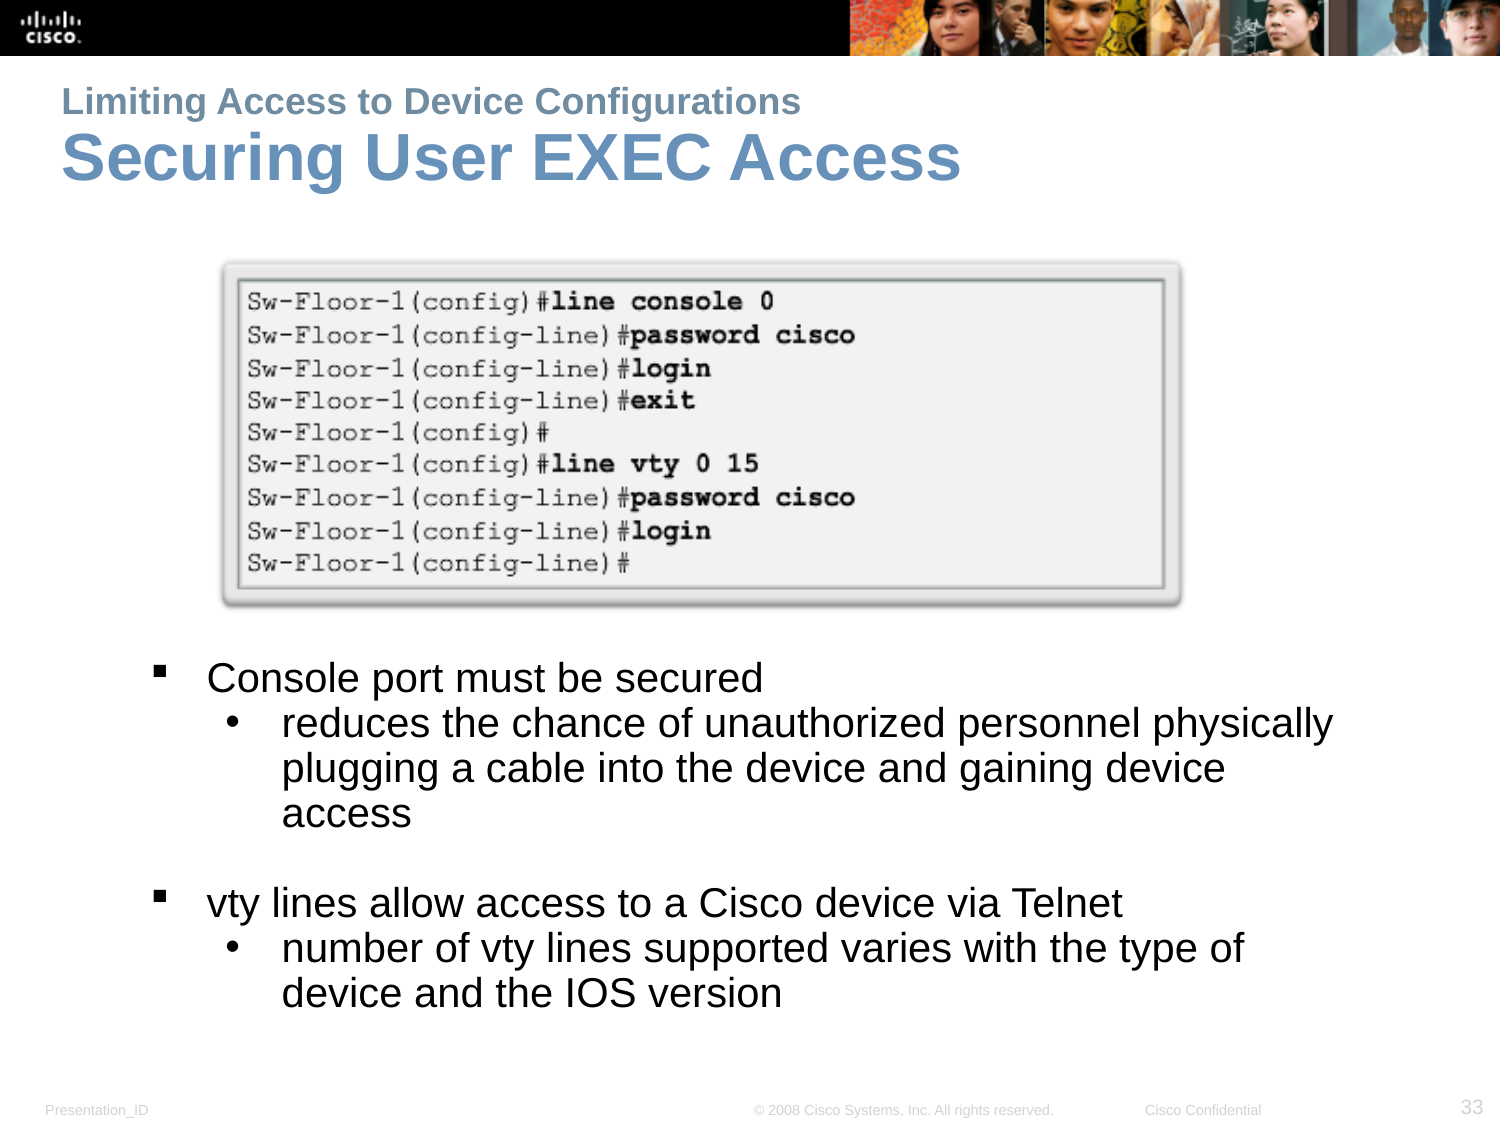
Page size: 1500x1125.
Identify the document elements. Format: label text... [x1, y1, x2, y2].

title Limiting Access to Device Configurations Securing User EXEC Access [47, 64, 1385, 202]
picture [0, 0, 1500, 56]
picture [184, 224, 1213, 644]
text_box Console port must be secured reduces the chance of unauthorized personnel physically plugging a cable into the device and gaining device access vty lines allow access to a Cisco device via Telnet number of vty lines supported varies with the type of device and the IOS version [135, 648, 1381, 1078]
